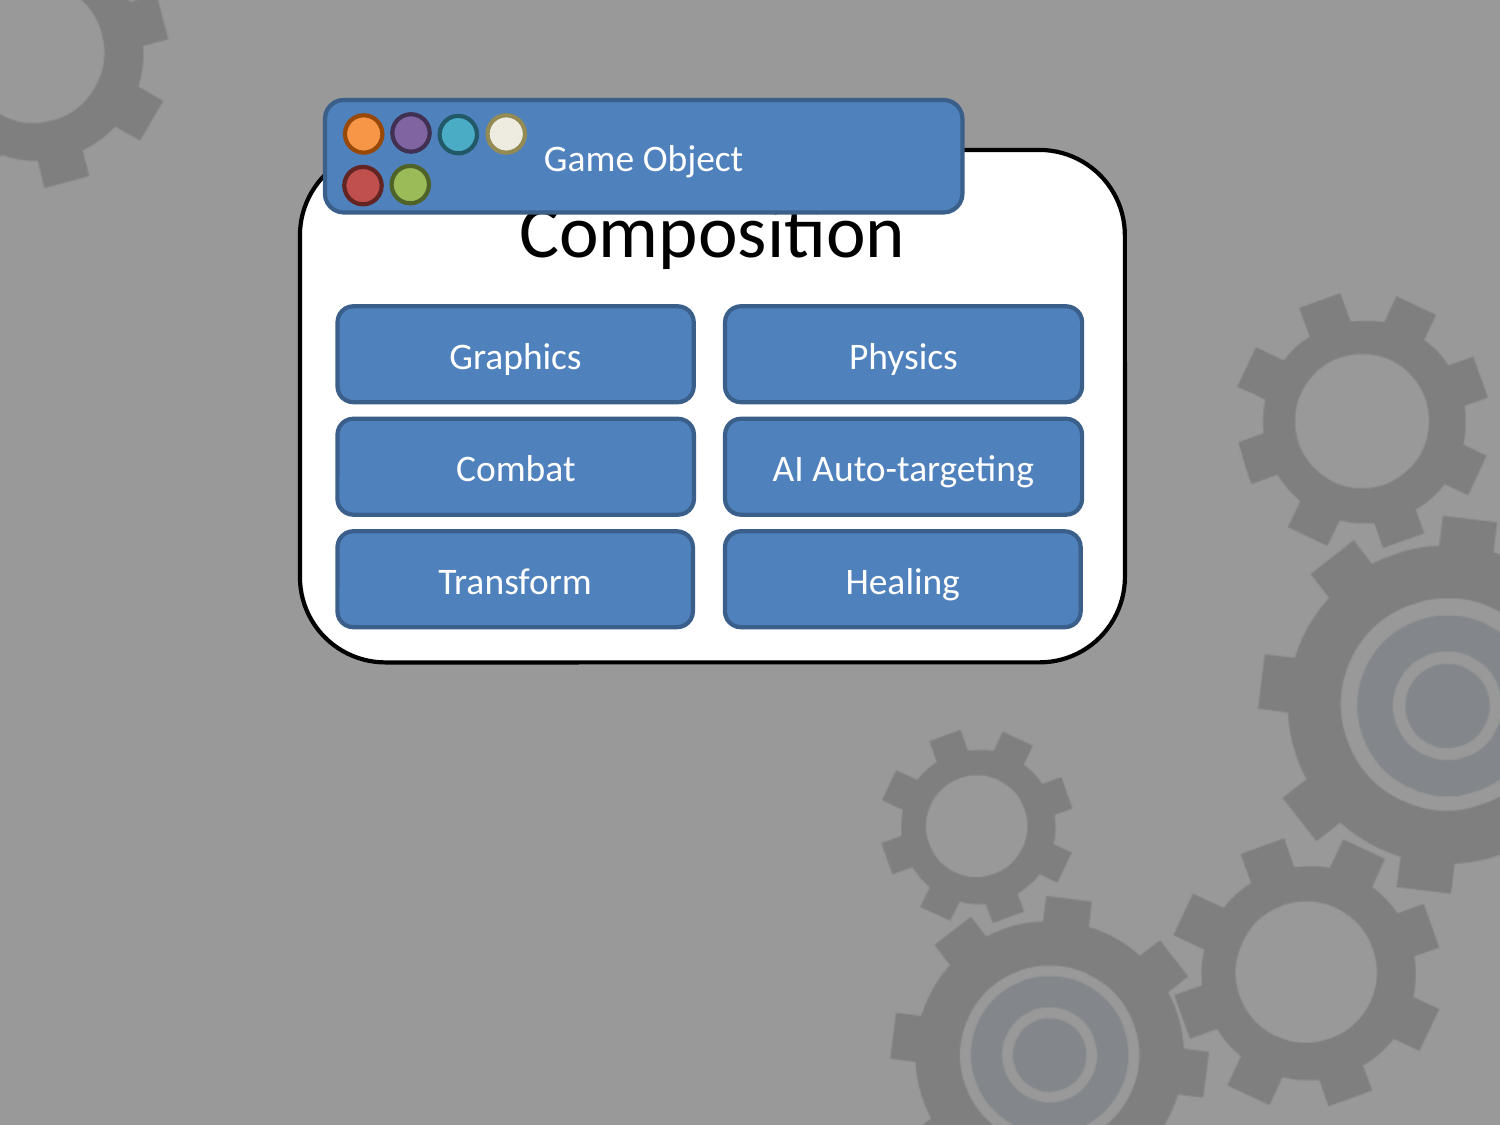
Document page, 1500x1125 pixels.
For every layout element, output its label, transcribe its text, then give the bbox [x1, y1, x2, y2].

text_box Combat [335, 416, 697, 517]
text_box AI Auto-targeting [722, 416, 1085, 517]
text_box [390, 112, 432, 154]
text_box [437, 113, 480, 156]
text_box Transform [335, 529, 696, 630]
text_box [389, 163, 432, 206]
picture [0, 0, 1500, 1125]
text_box [342, 164, 384, 207]
text_box Composition [297, 147, 1128, 665]
text_box Graphics [335, 304, 696, 405]
text_box [342, 113, 385, 155]
text_box Physics [722, 304, 1085, 405]
text_box Game Object [322, 97, 965, 215]
text_box Healing [722, 529, 1083, 630]
text_box [485, 113, 528, 155]
